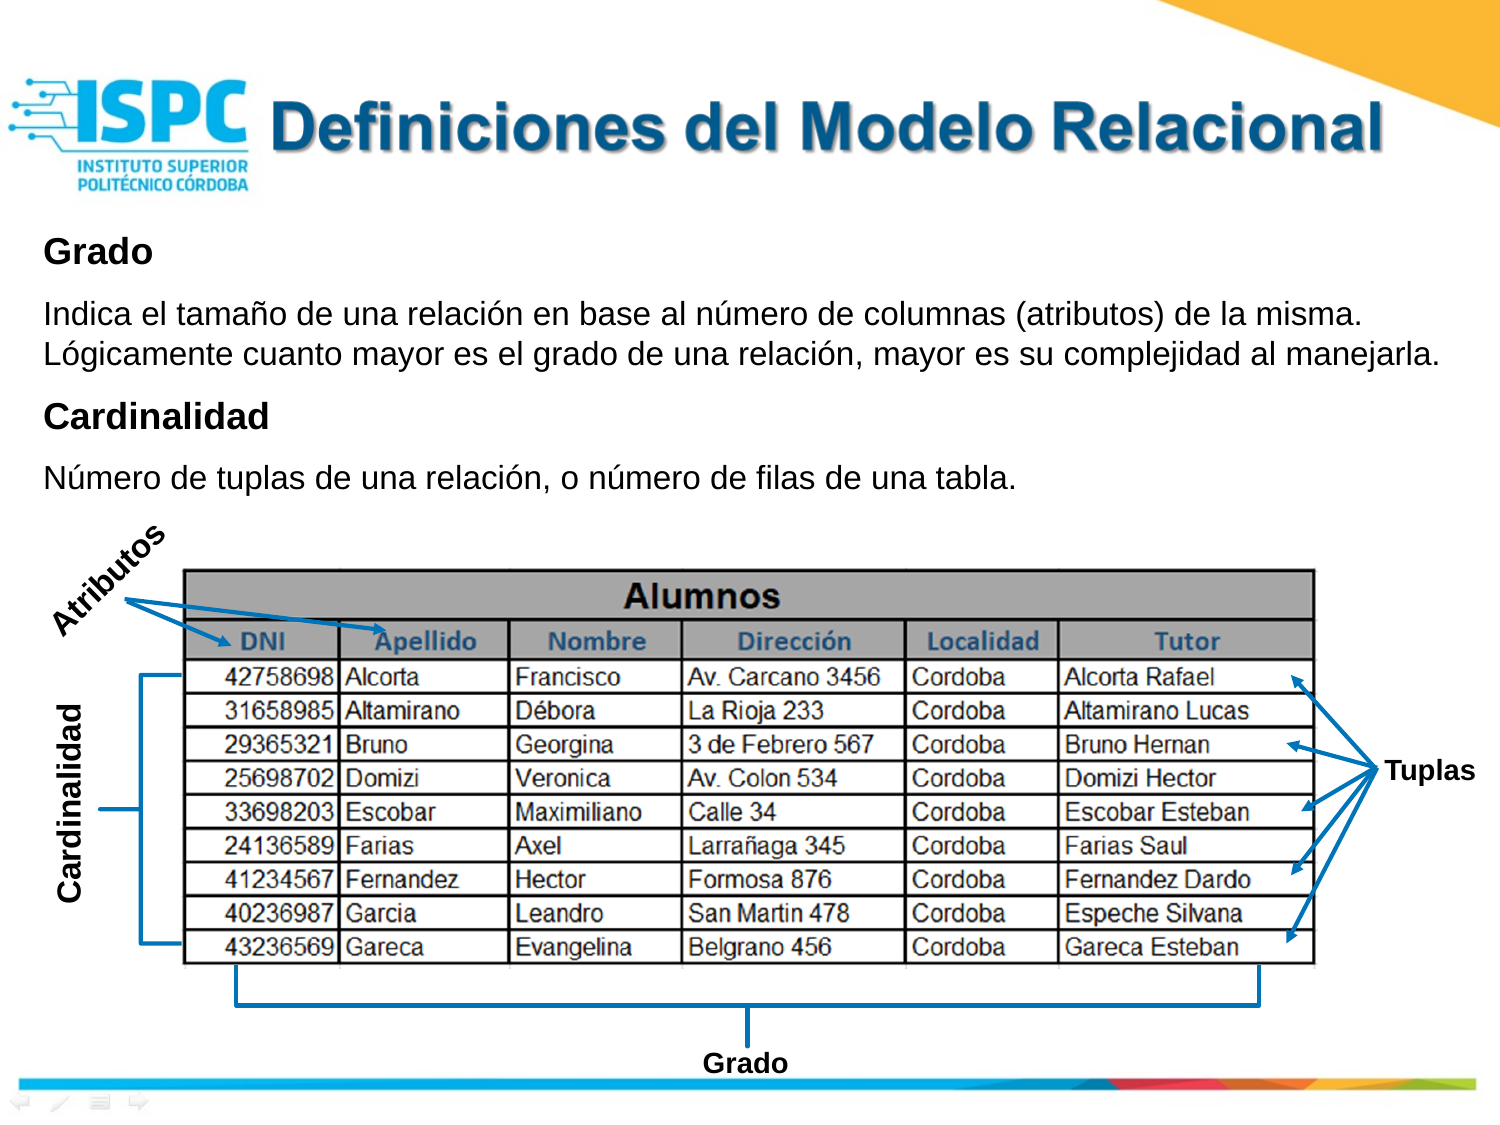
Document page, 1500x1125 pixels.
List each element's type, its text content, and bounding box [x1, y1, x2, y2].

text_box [1286, 742, 1378, 767]
text_box [111, 674, 176, 945]
text_box Grado Indica el tamaño de una relación en base al número de columnas (atributos) de la misma. Lógicamente cuanto mayor es el grado de una relación, mayor es su complejidad al manejarla. Cardinalidad Número de tuplas de una relación, o número de filas de una tabla. [28, 219, 1480, 504]
text_box Grado [687, 1037, 804, 1087]
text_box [1286, 767, 1378, 944]
text_box Cardinalidad [40, 700, 111, 920]
picture [0, 0, 1500, 1125]
text_box Tuplas [1381, 744, 1492, 794]
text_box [1290, 674, 1376, 741]
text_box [124, 598, 387, 631]
text_box Atributos [23, 504, 191, 671]
text_box [235, 977, 1260, 1037]
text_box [126, 639, 232, 647]
